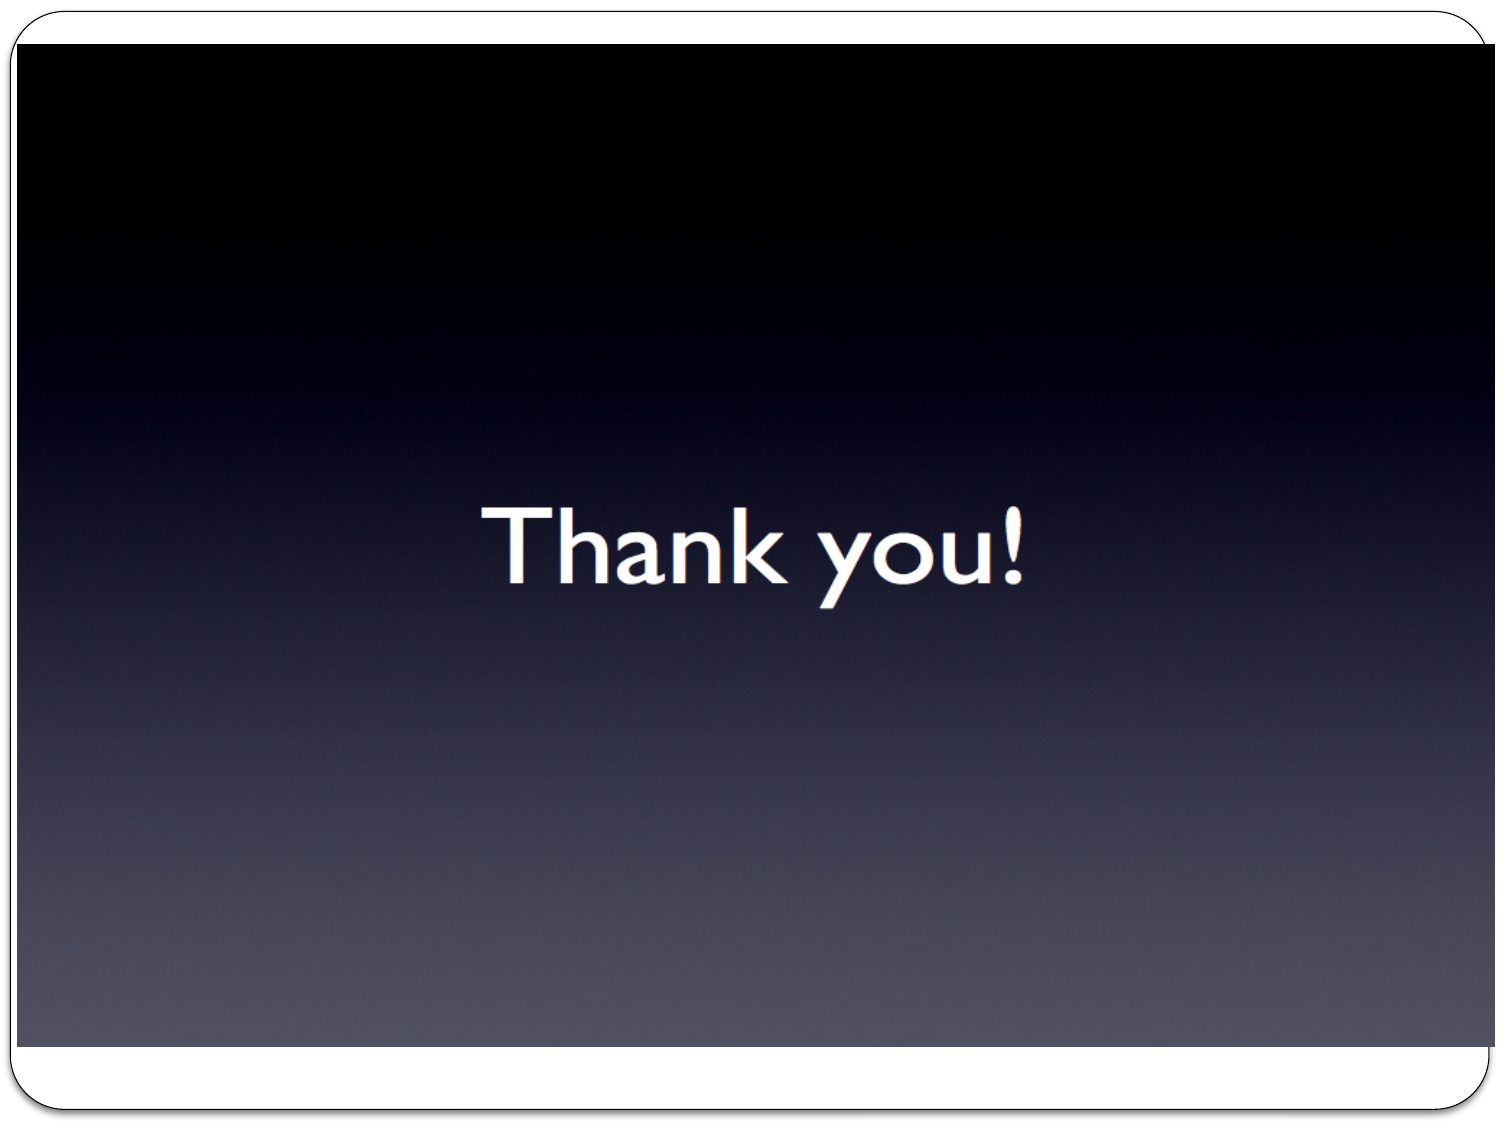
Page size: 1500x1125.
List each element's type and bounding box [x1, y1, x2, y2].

list [17, 44, 1495, 1048]
